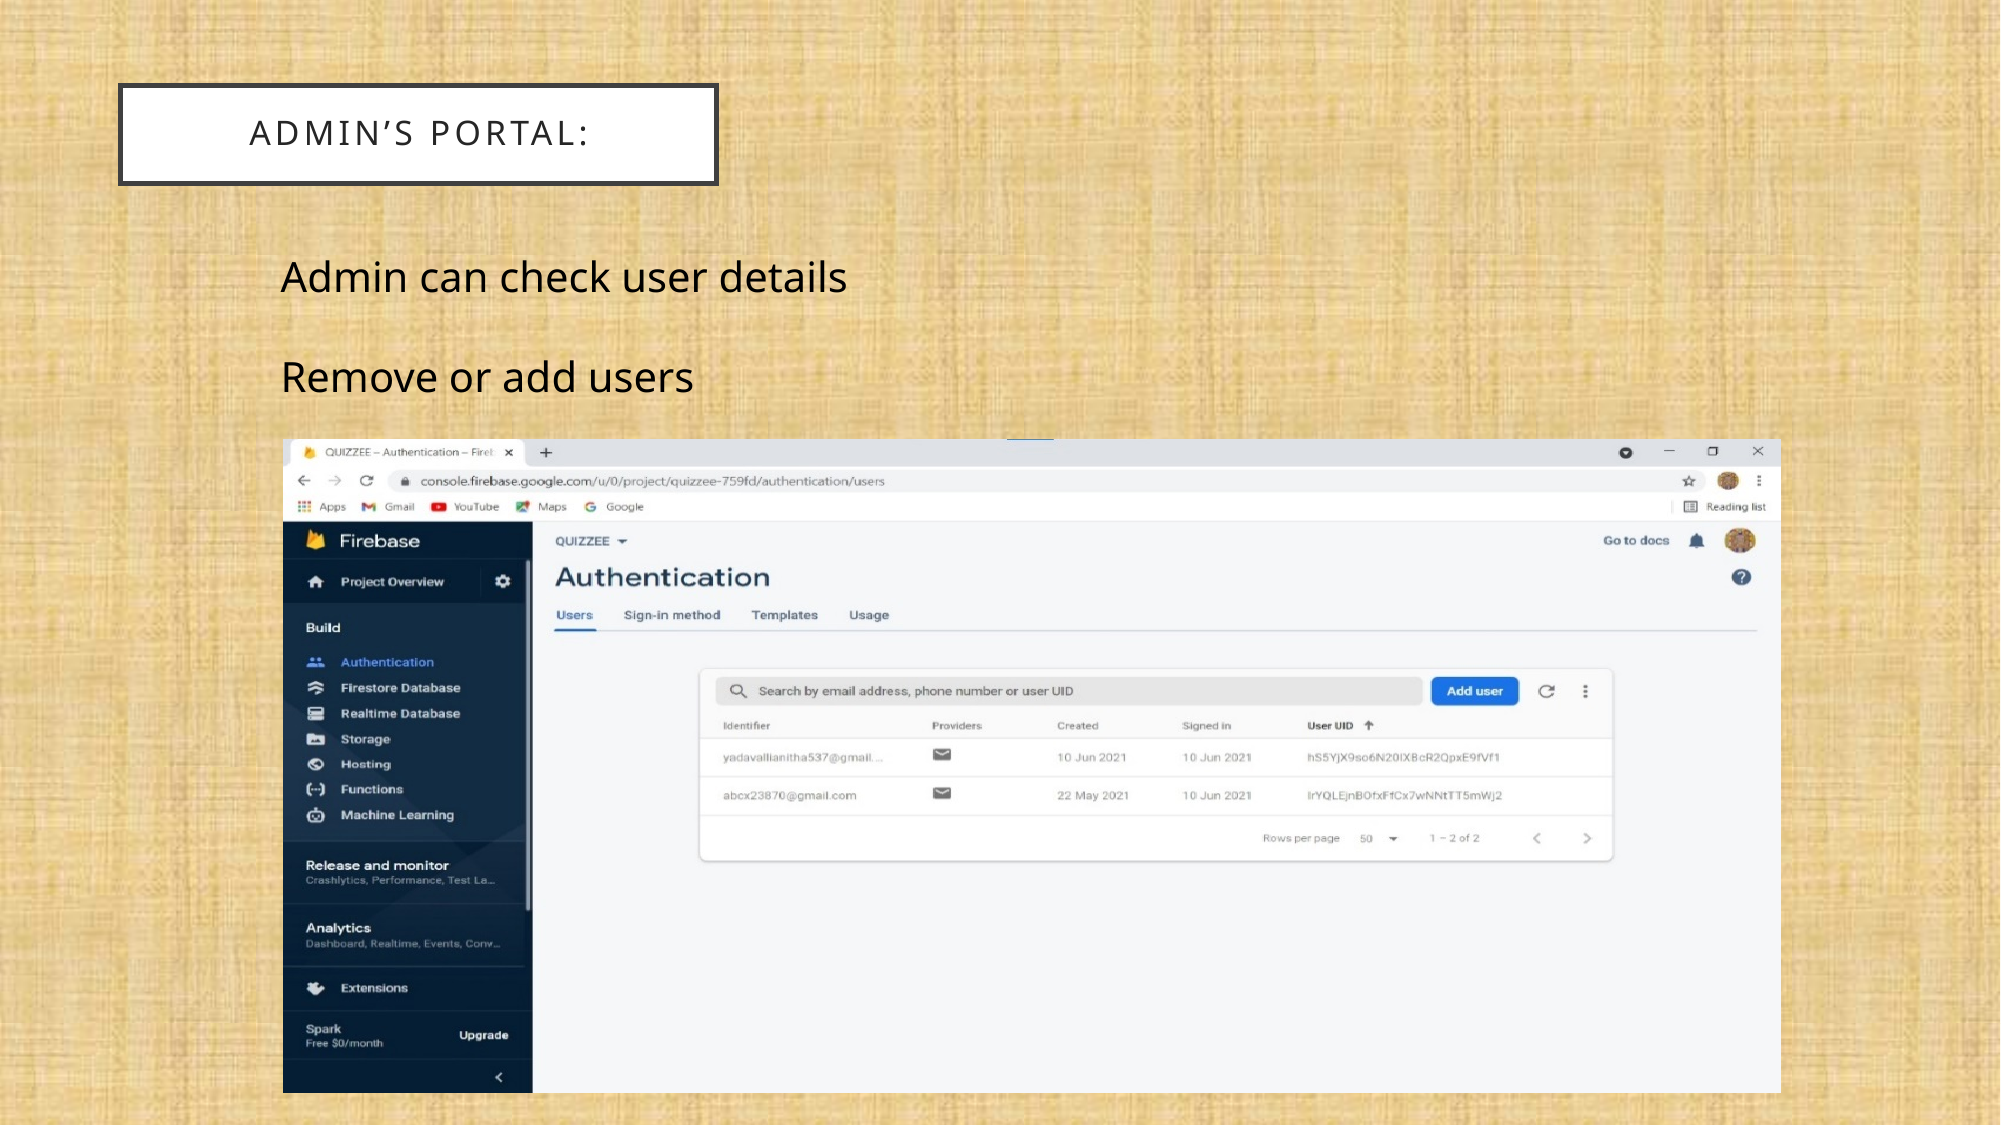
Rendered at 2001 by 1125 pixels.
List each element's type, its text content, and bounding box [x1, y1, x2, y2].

title Admin’s portal: [118, 83, 719, 186]
text_box Admin can check user details Remove or add users [265, 243, 1408, 454]
picture [0, 0, 2001, 1125]
